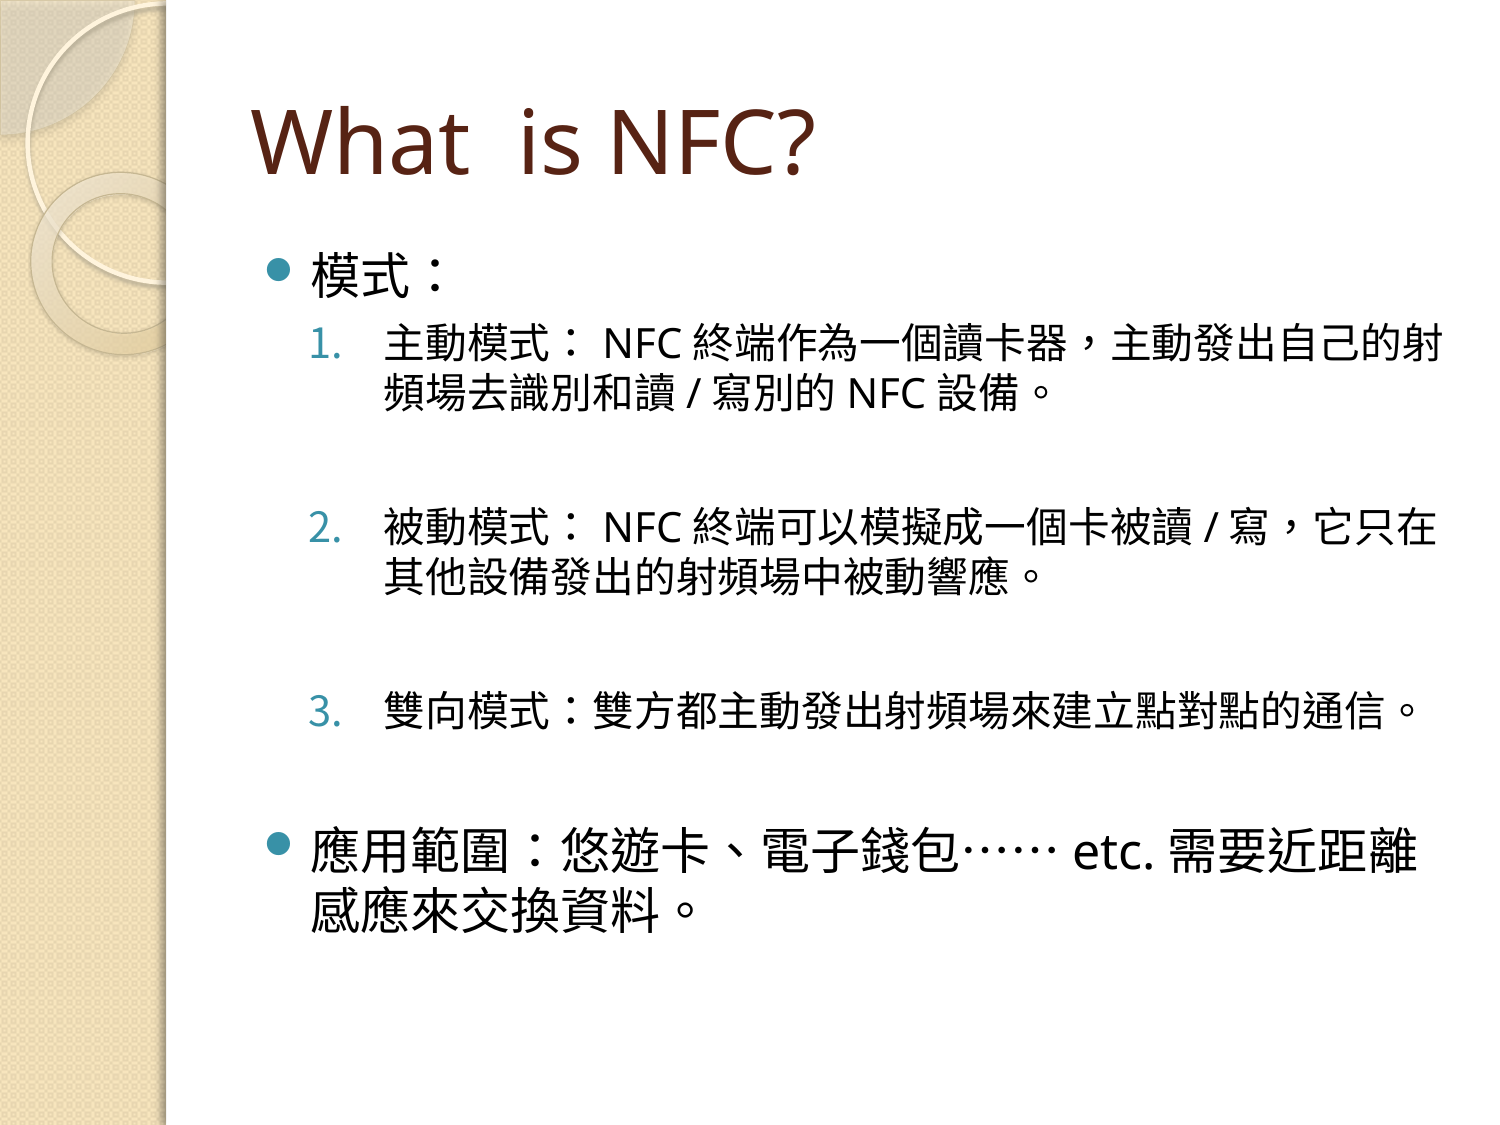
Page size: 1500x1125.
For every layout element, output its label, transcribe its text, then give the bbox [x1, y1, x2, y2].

title What is NFC? [235, 45, 1466, 233]
list 模式： 主動模式：NFC終端作為一個讀卡器，主動發出自己的射頻場去識別和讀/寫別的NFC設備。 被動模式：NFC終端可以模擬成一個卡被讀/寫，它只在其他設備發出的射頻場中被動響應。 雙向模式：雙方都主動發出射頻場來建立點對點的通信。 應用範圍：悠遊卡、電子錢包……etc.需要近距離感應來交換資料。 [235, 237, 1466, 1047]
